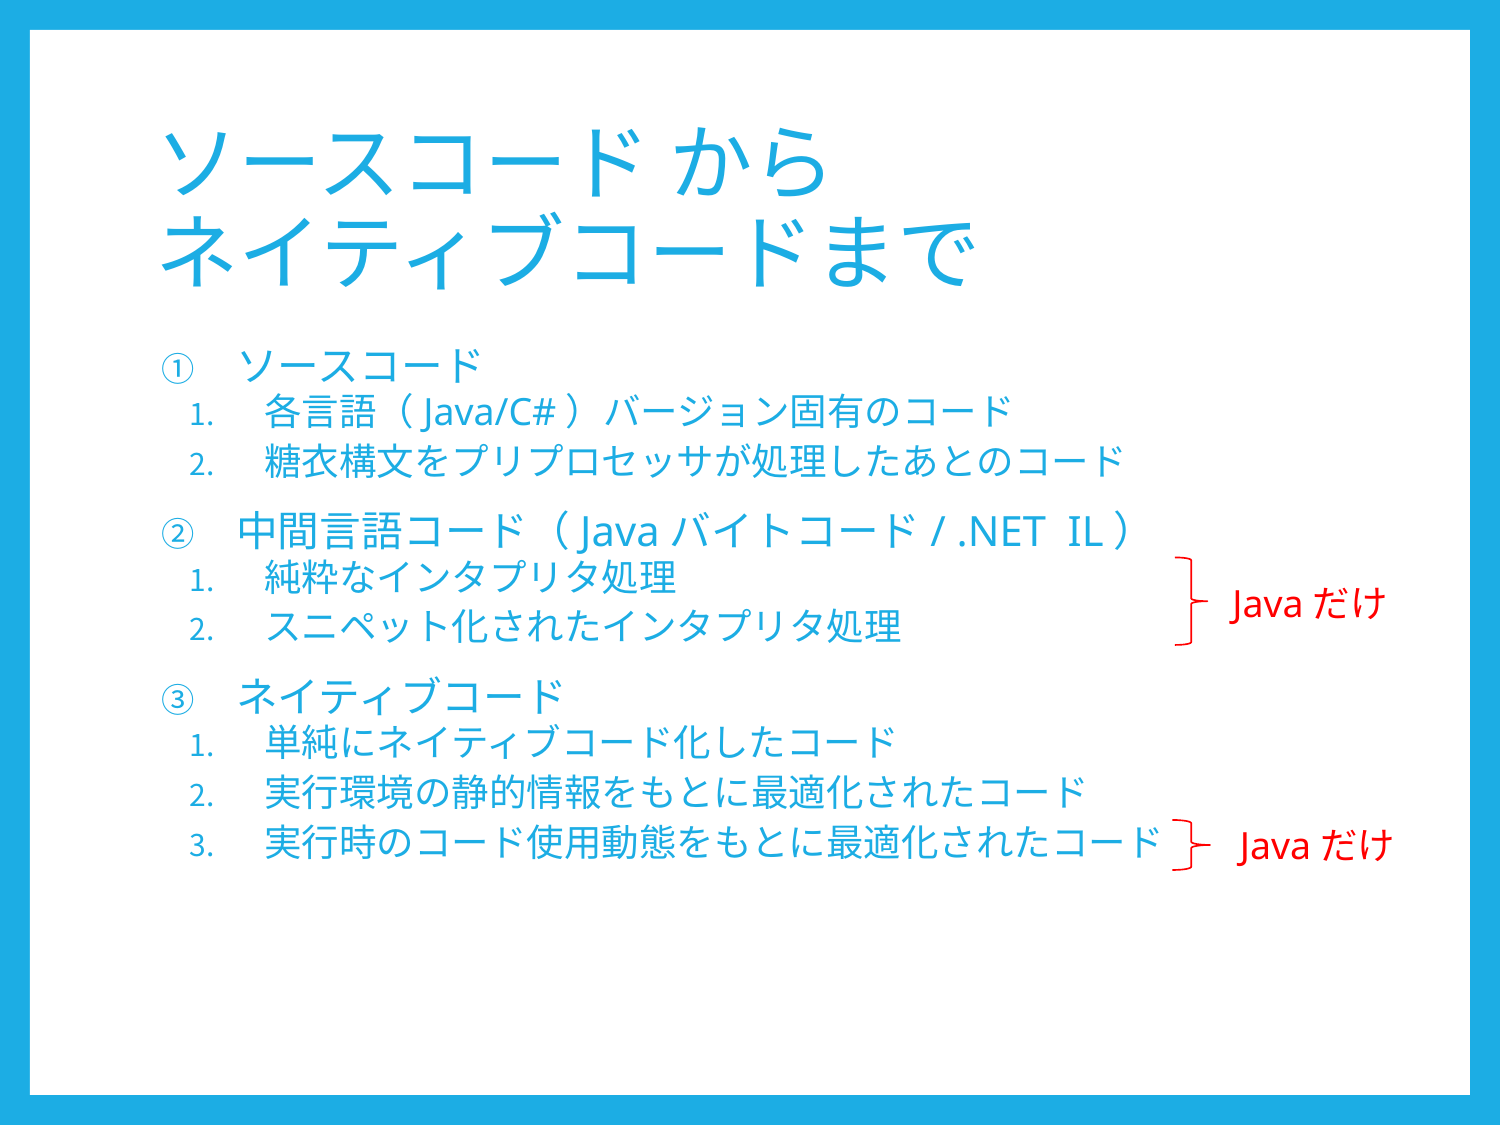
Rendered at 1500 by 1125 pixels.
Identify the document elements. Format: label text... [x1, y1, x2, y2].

text_box Javaだけ [1225, 814, 1410, 875]
list ソースコード 各言語（Java/C#）バージョン固有のコード 糖衣構文をプリプロセッサが処理したあとのコード 中間言語コード（Javaバイトコード/ .NET IL） 純粋なインタプリタ処理 スニペット化されたインタプリタ処理 ネイティブコード 単純にネイティブコード化したコード 実行環境の静的情報をもとに最適化されたコード 実行時のコード使用動態をもとに最適化されたコード [140, 337, 1356, 1000]
text_box [1174, 556, 1209, 646]
title ソースコード から ネイティブコードまで [140, 99, 1356, 323]
text_box [1172, 819, 1211, 871]
text_box Javaだけ [1217, 572, 1403, 633]
